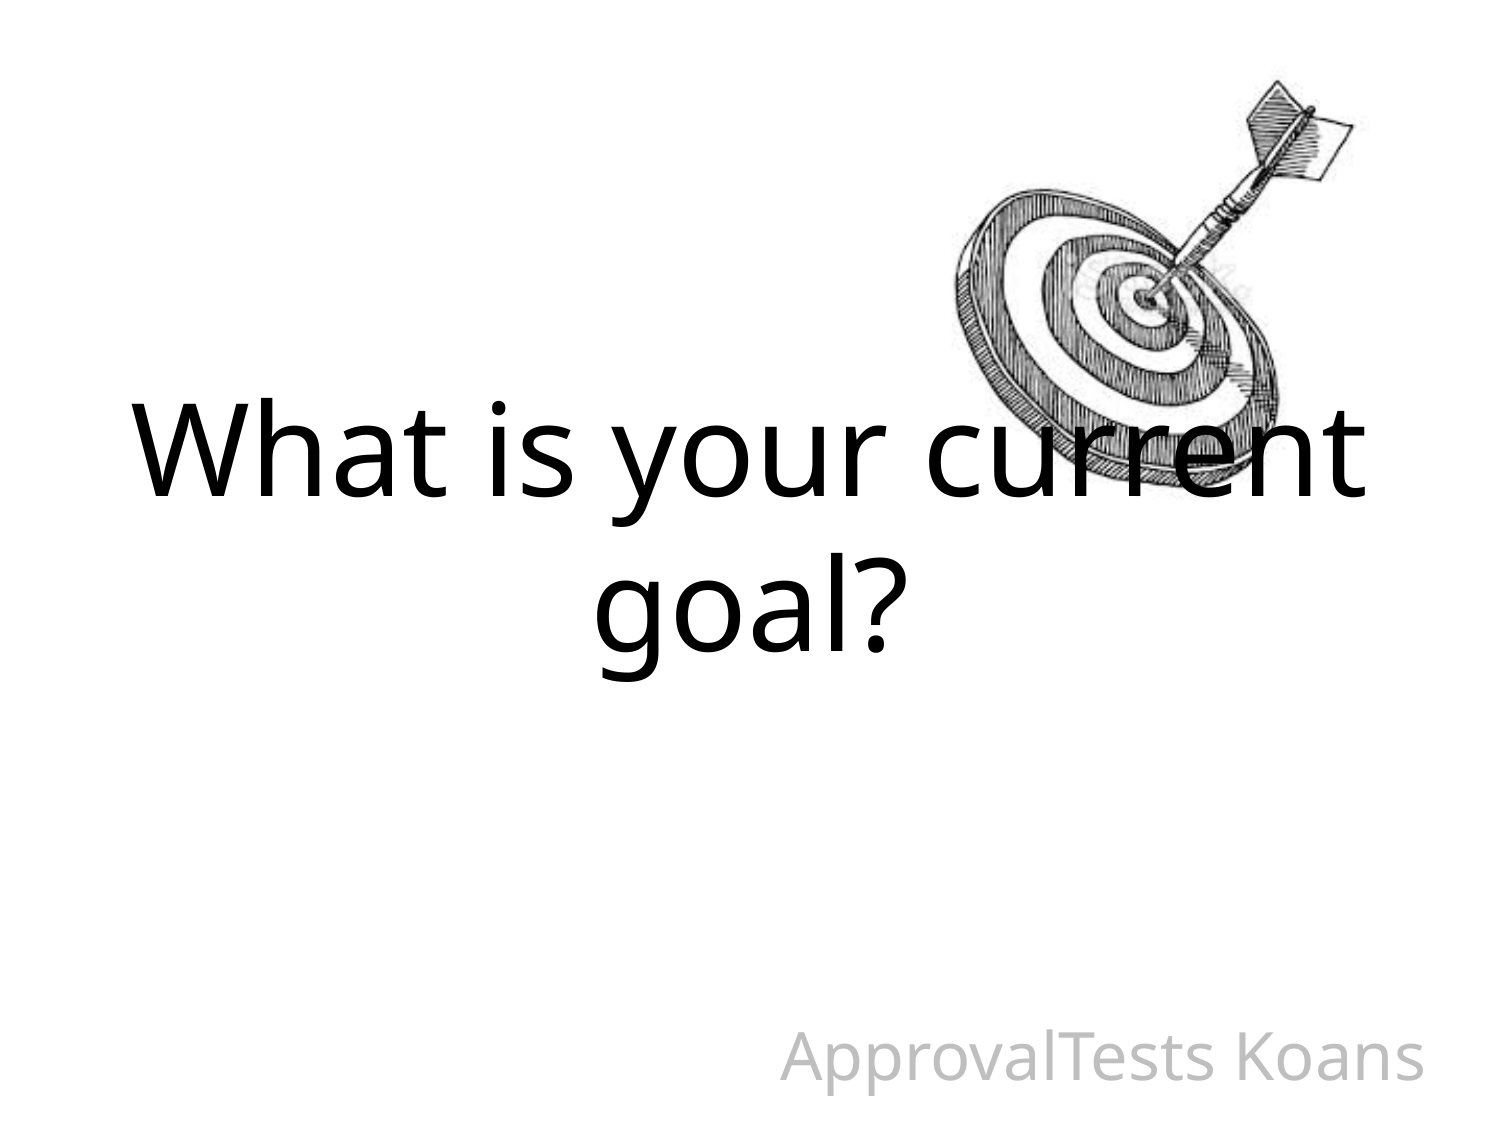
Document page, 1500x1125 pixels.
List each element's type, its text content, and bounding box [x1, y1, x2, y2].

picture [919, 49, 1389, 517]
title What is your current goal? [0, 58, 1500, 985]
